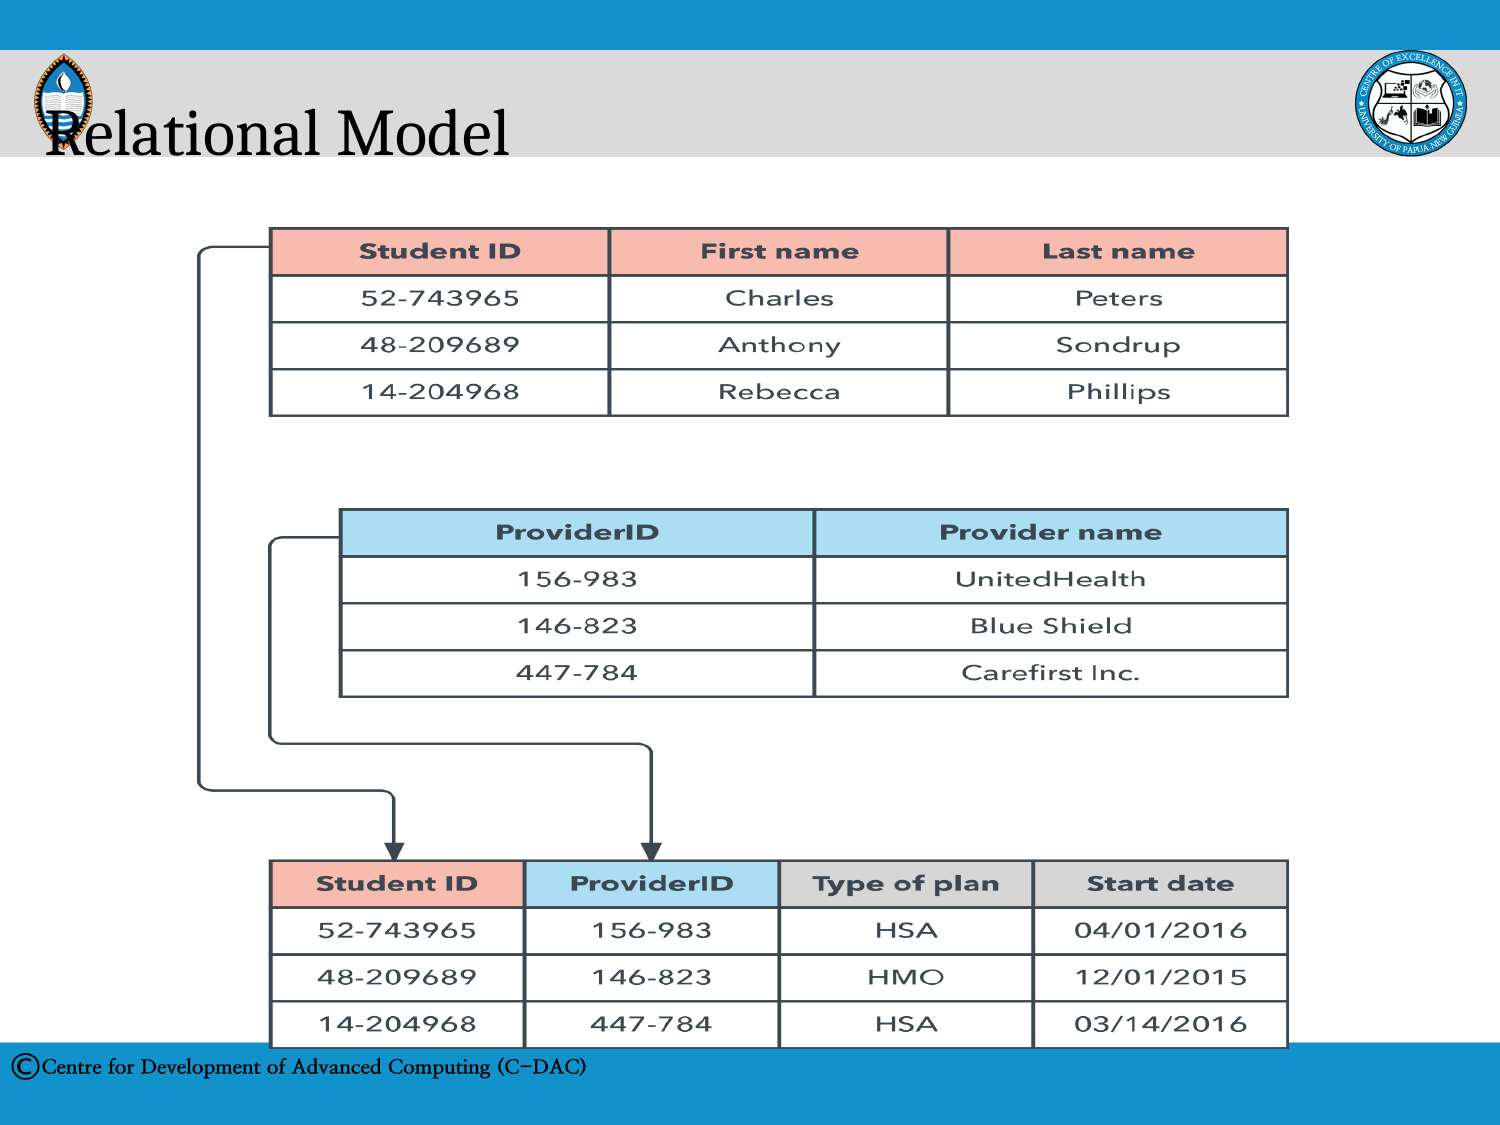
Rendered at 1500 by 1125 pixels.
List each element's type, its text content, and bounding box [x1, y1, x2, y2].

title Relational Model [29, 40, 1305, 228]
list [197, 227, 1289, 1050]
picture [0, 0, 1500, 1125]
